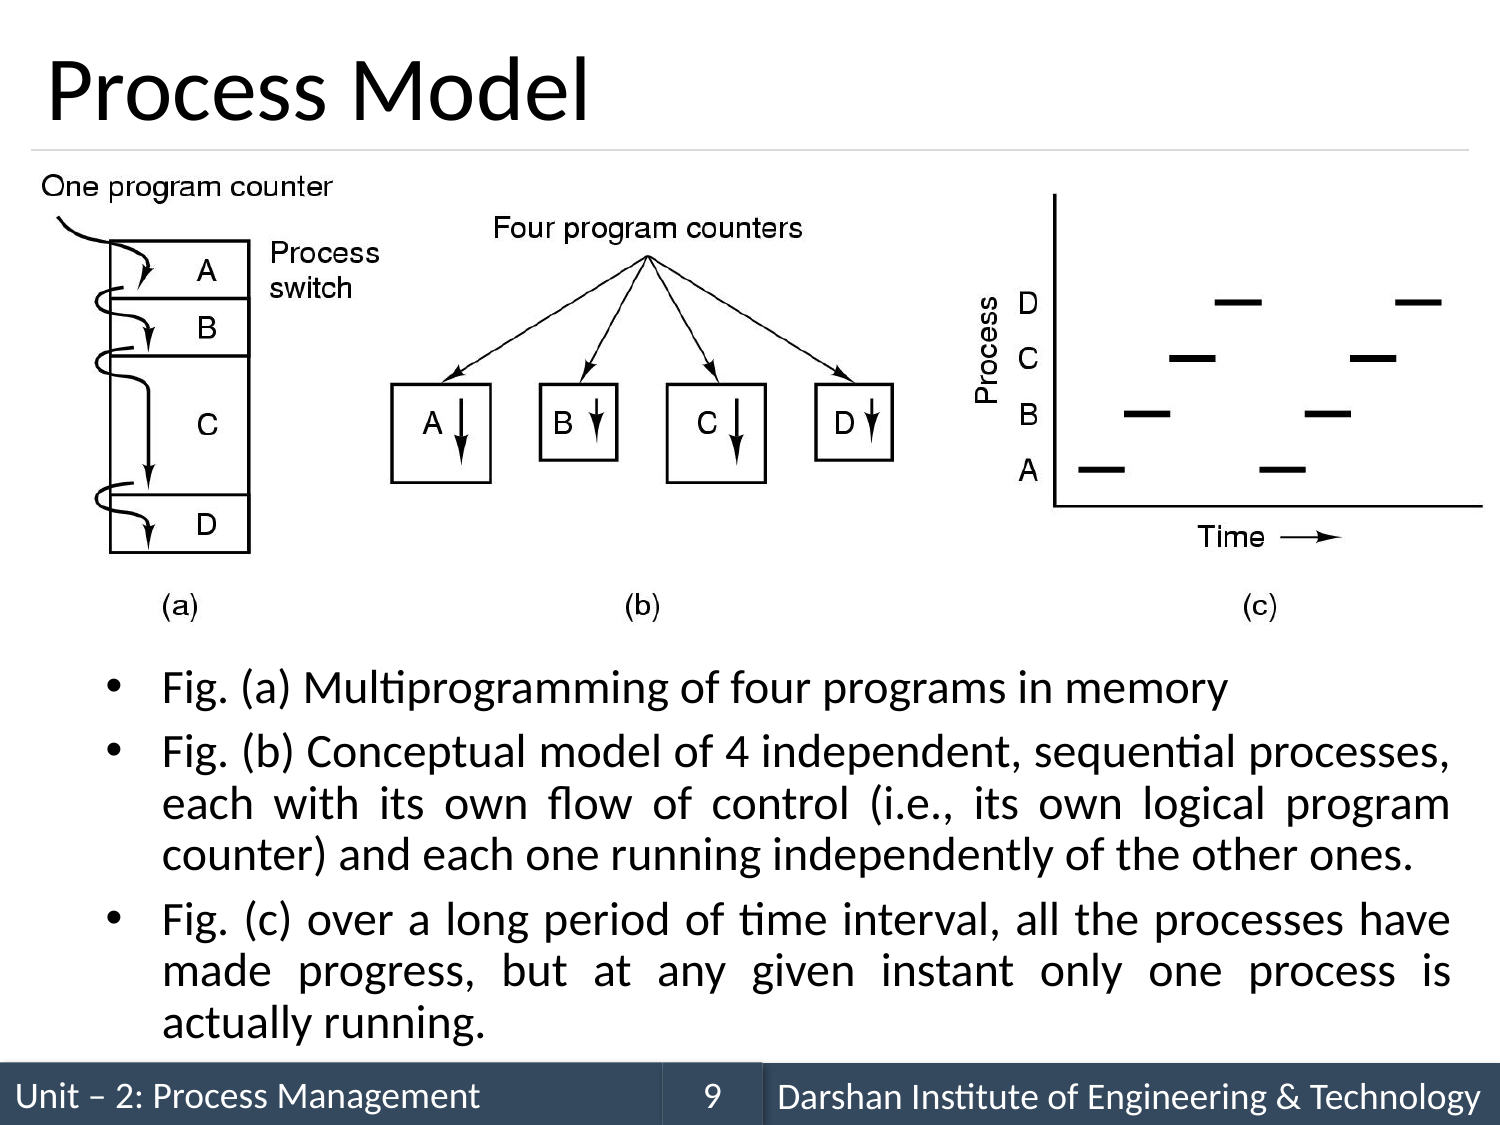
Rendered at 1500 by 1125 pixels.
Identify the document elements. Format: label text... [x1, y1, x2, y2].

picture [39, 160, 1488, 626]
title Process Model [31, 17, 1469, 150]
list Fig. (a) Multiprogramming of four programs in memory Fig. (b) Conceptual model of 4 independent, sequential processes, each with its own flow of control (i.e., its own logical program counter) and each one running independently of the other ones. Fig. (c) over a long period of time interval, all the processes have made progress, but at any given instant only one process is actually running. [31, 162, 1469, 1038]
